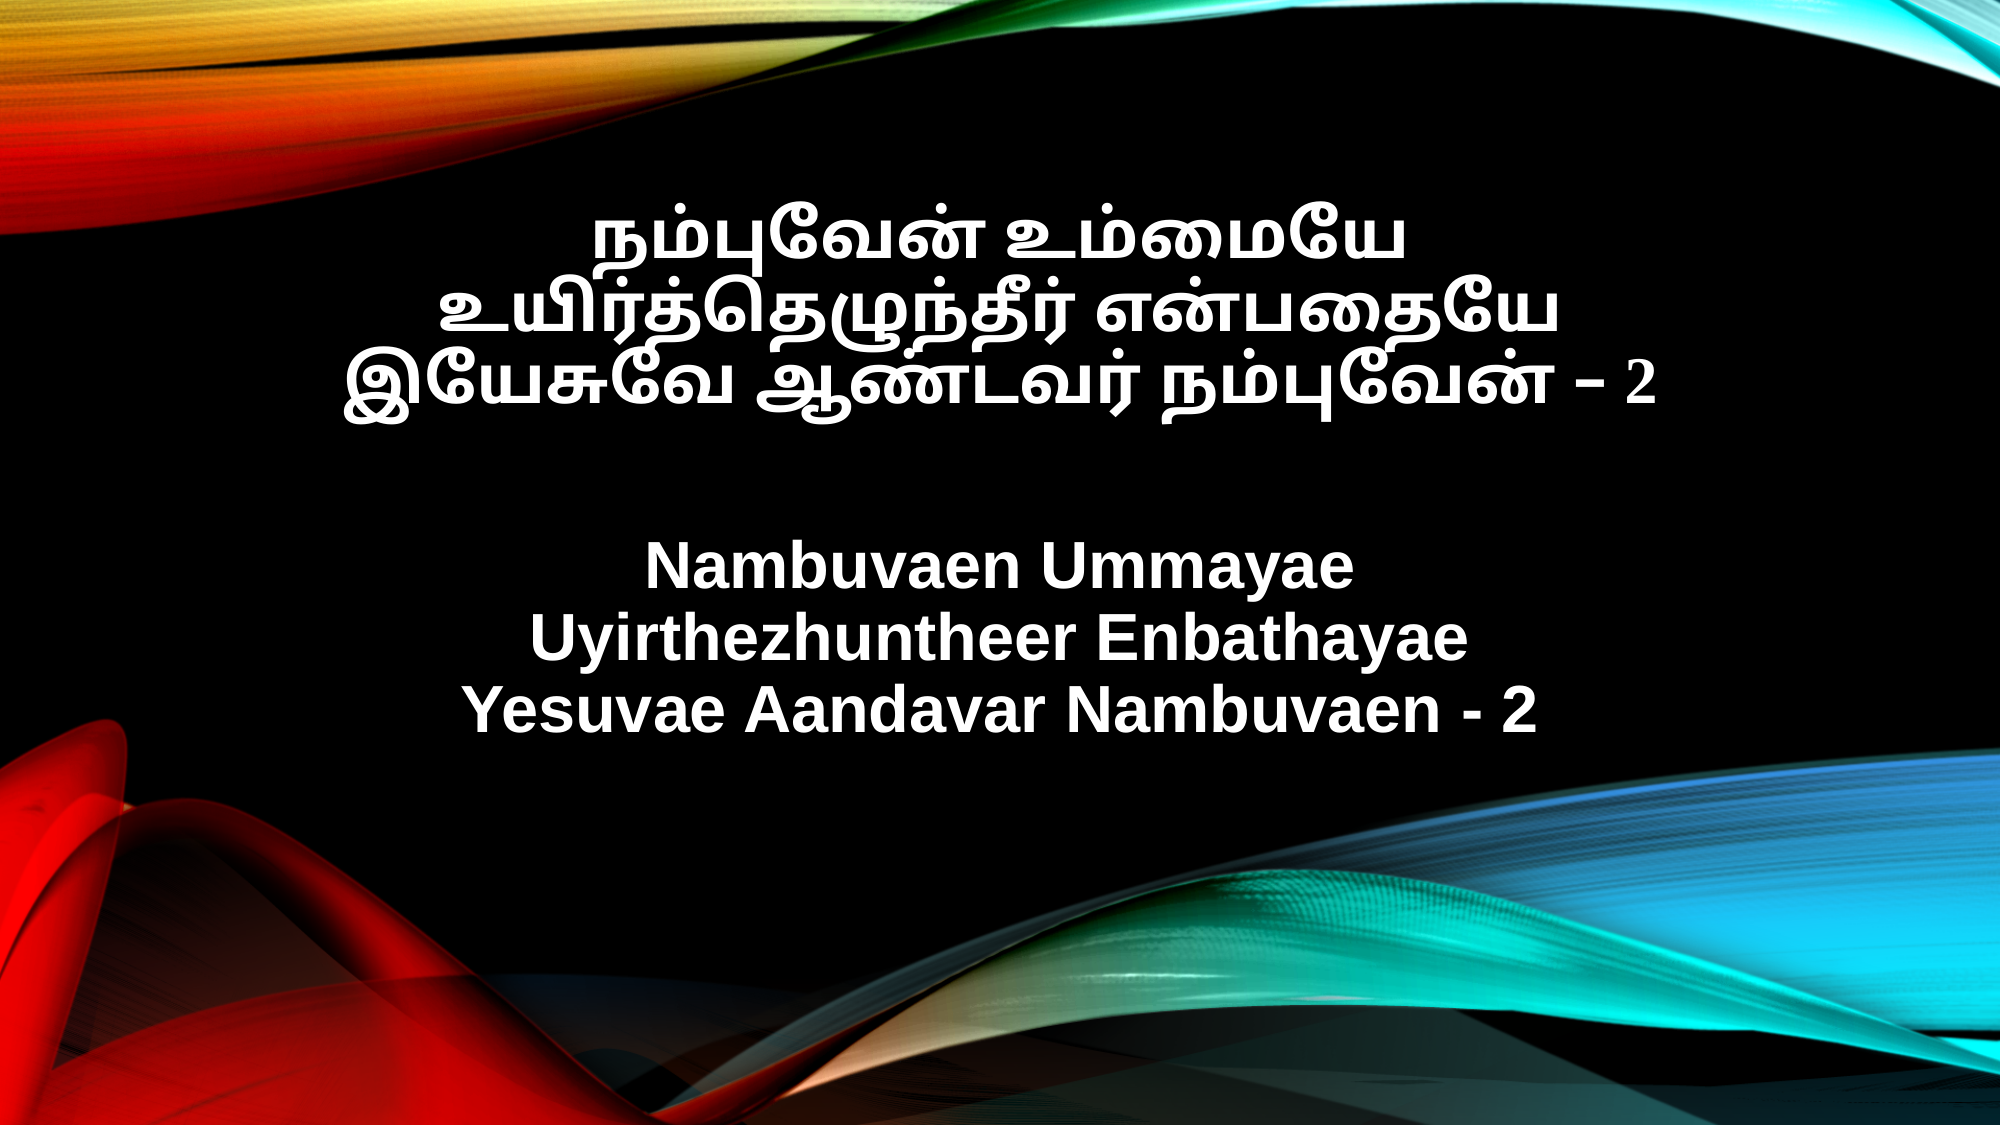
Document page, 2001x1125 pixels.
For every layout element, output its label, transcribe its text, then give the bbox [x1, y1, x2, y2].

subtitle நம்புவேன் உம்மையே உயிர்த்தெழுந்தீர் என்பதையே இயேசுவே ஆண்டவர் நம்புவேன் – 2 Nambuvaen Ummayae Uyirthezhuntheer Enbathayae Yesuvae Aandavar Nambuvaen - 2 [0, 0, 2000, 1125]
